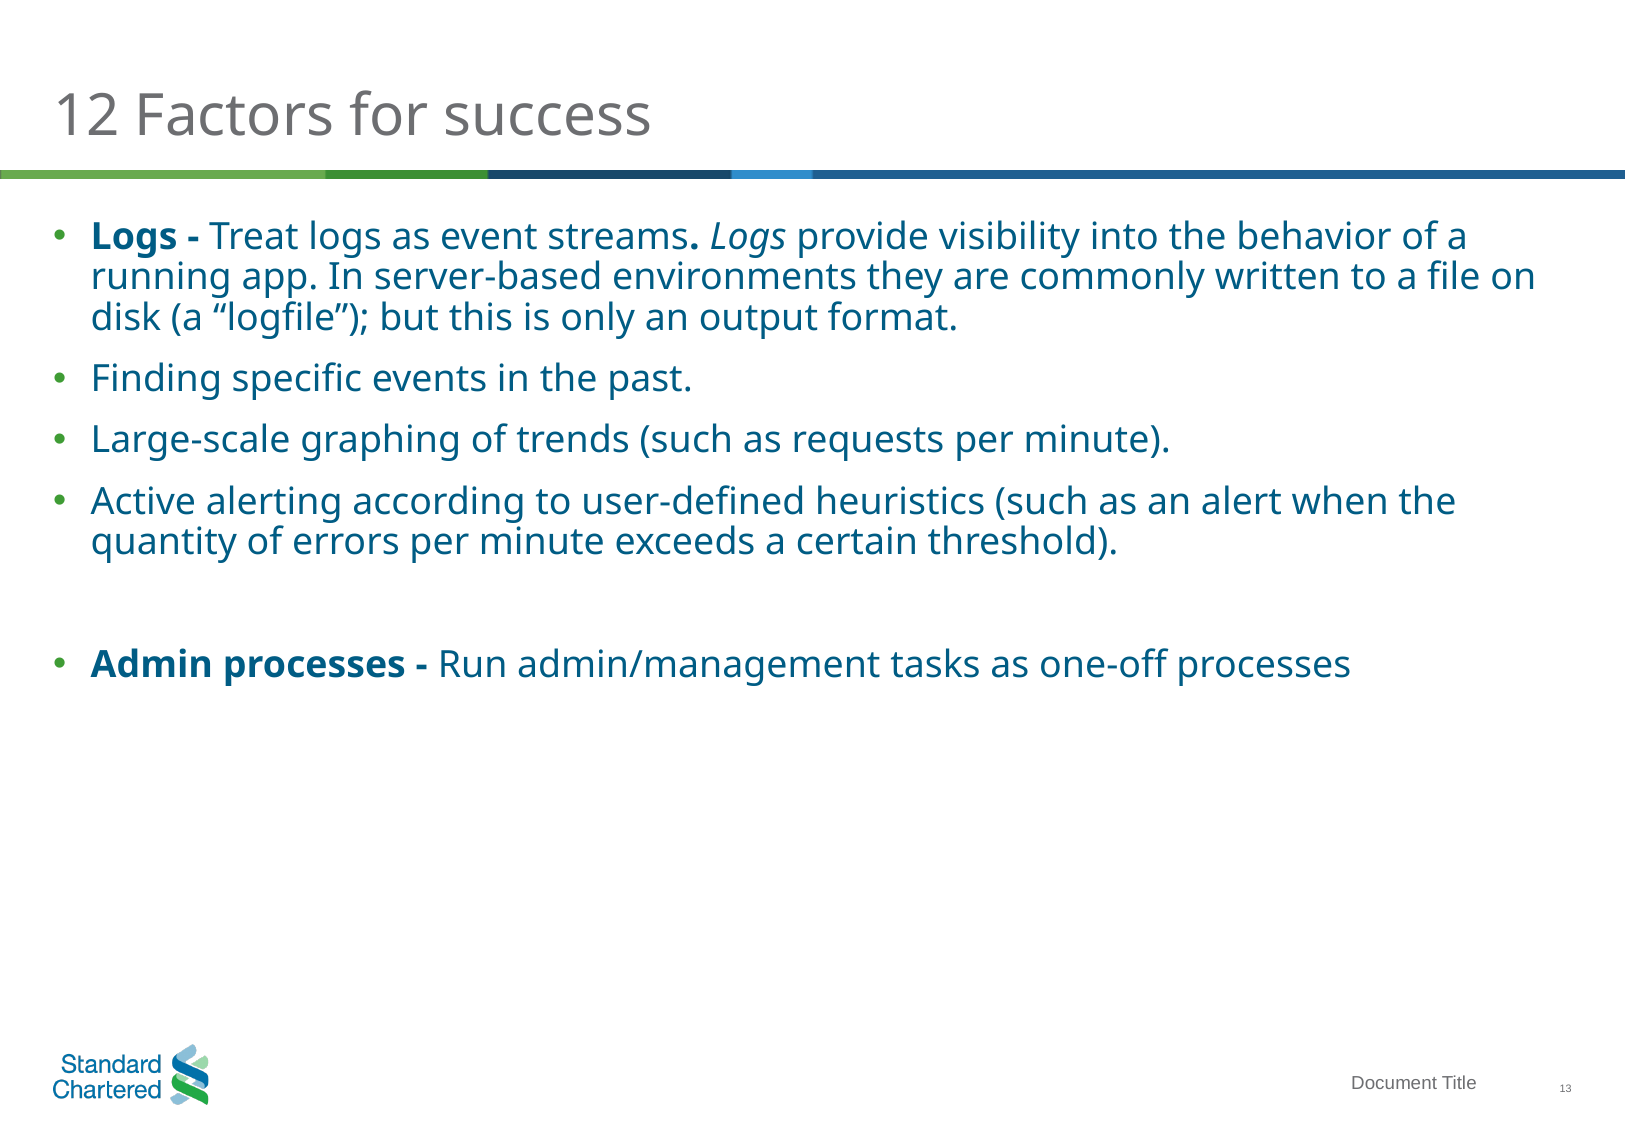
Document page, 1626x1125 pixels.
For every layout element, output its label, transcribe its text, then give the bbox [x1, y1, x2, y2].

picture [0, 170, 1625, 179]
list Logs - Treat logs as event streams. Logs provide visibility into the behavior of a running app. In server-based environments they are commonly written to a file on disk (a “logfile”); but this is only an output format. Finding specific events in the past. Large-scale graphing of trends (such as requests per minute). Active alerting according to user-defined heuristics (such as an alert when the quantity of errors per minute exceeds a certain threshold). Admin processes - Run admin/management tasks as one-off processes [53, 217, 1573, 1013]
title 12 Factors for success [53, 32, 1573, 148]
